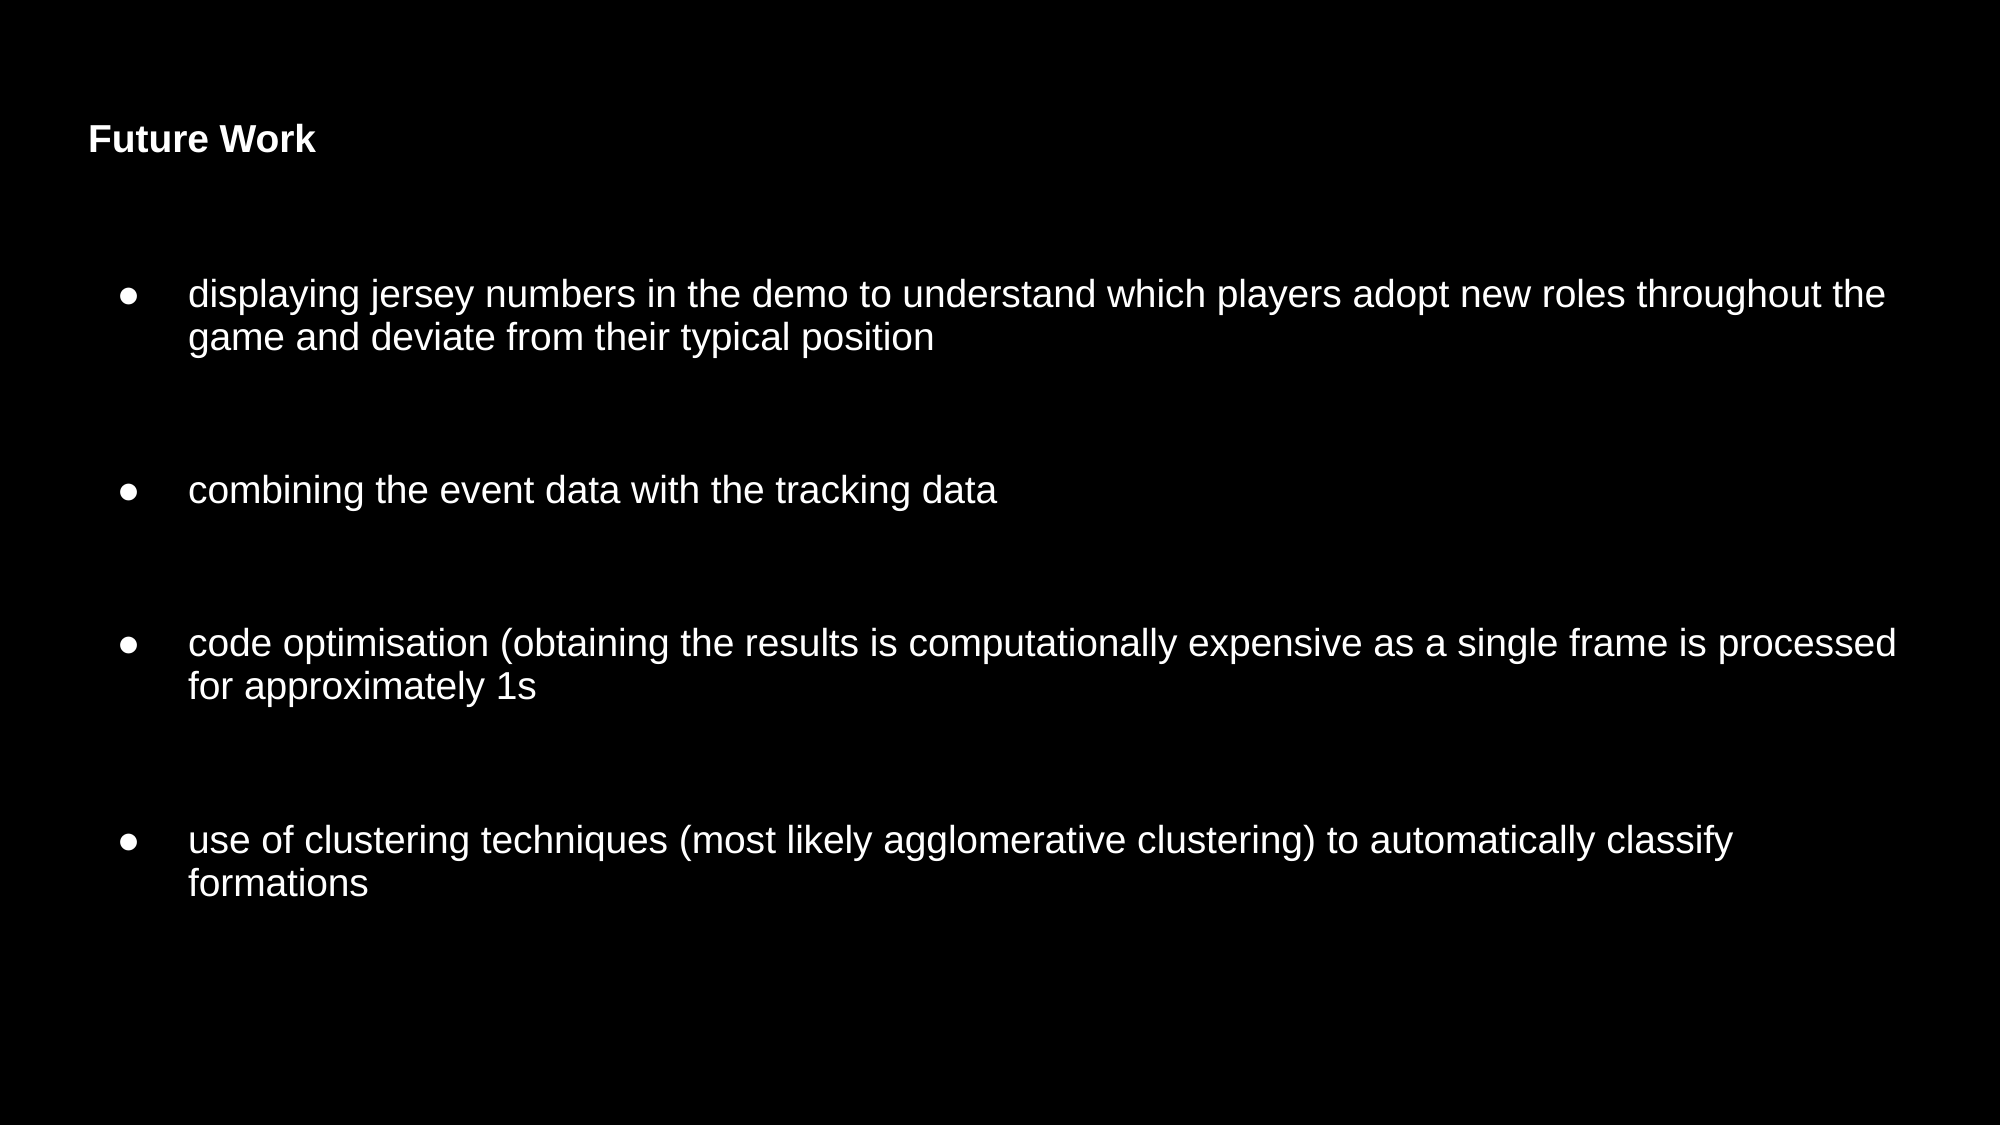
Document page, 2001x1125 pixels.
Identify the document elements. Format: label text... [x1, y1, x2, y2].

list displaying jersey numbers in the demo to understand which players adopt new roles throughout the game and deviate from their typical position combining the event data with the tracking data code optimisation (obtaining the results is computationally expensive as a single frame is processed for approximately 1s use of clustering techniques (most likely agglomerative clustering) to automatically classify formations [68, 252, 1932, 1000]
title Future Work [68, 97, 1932, 223]
